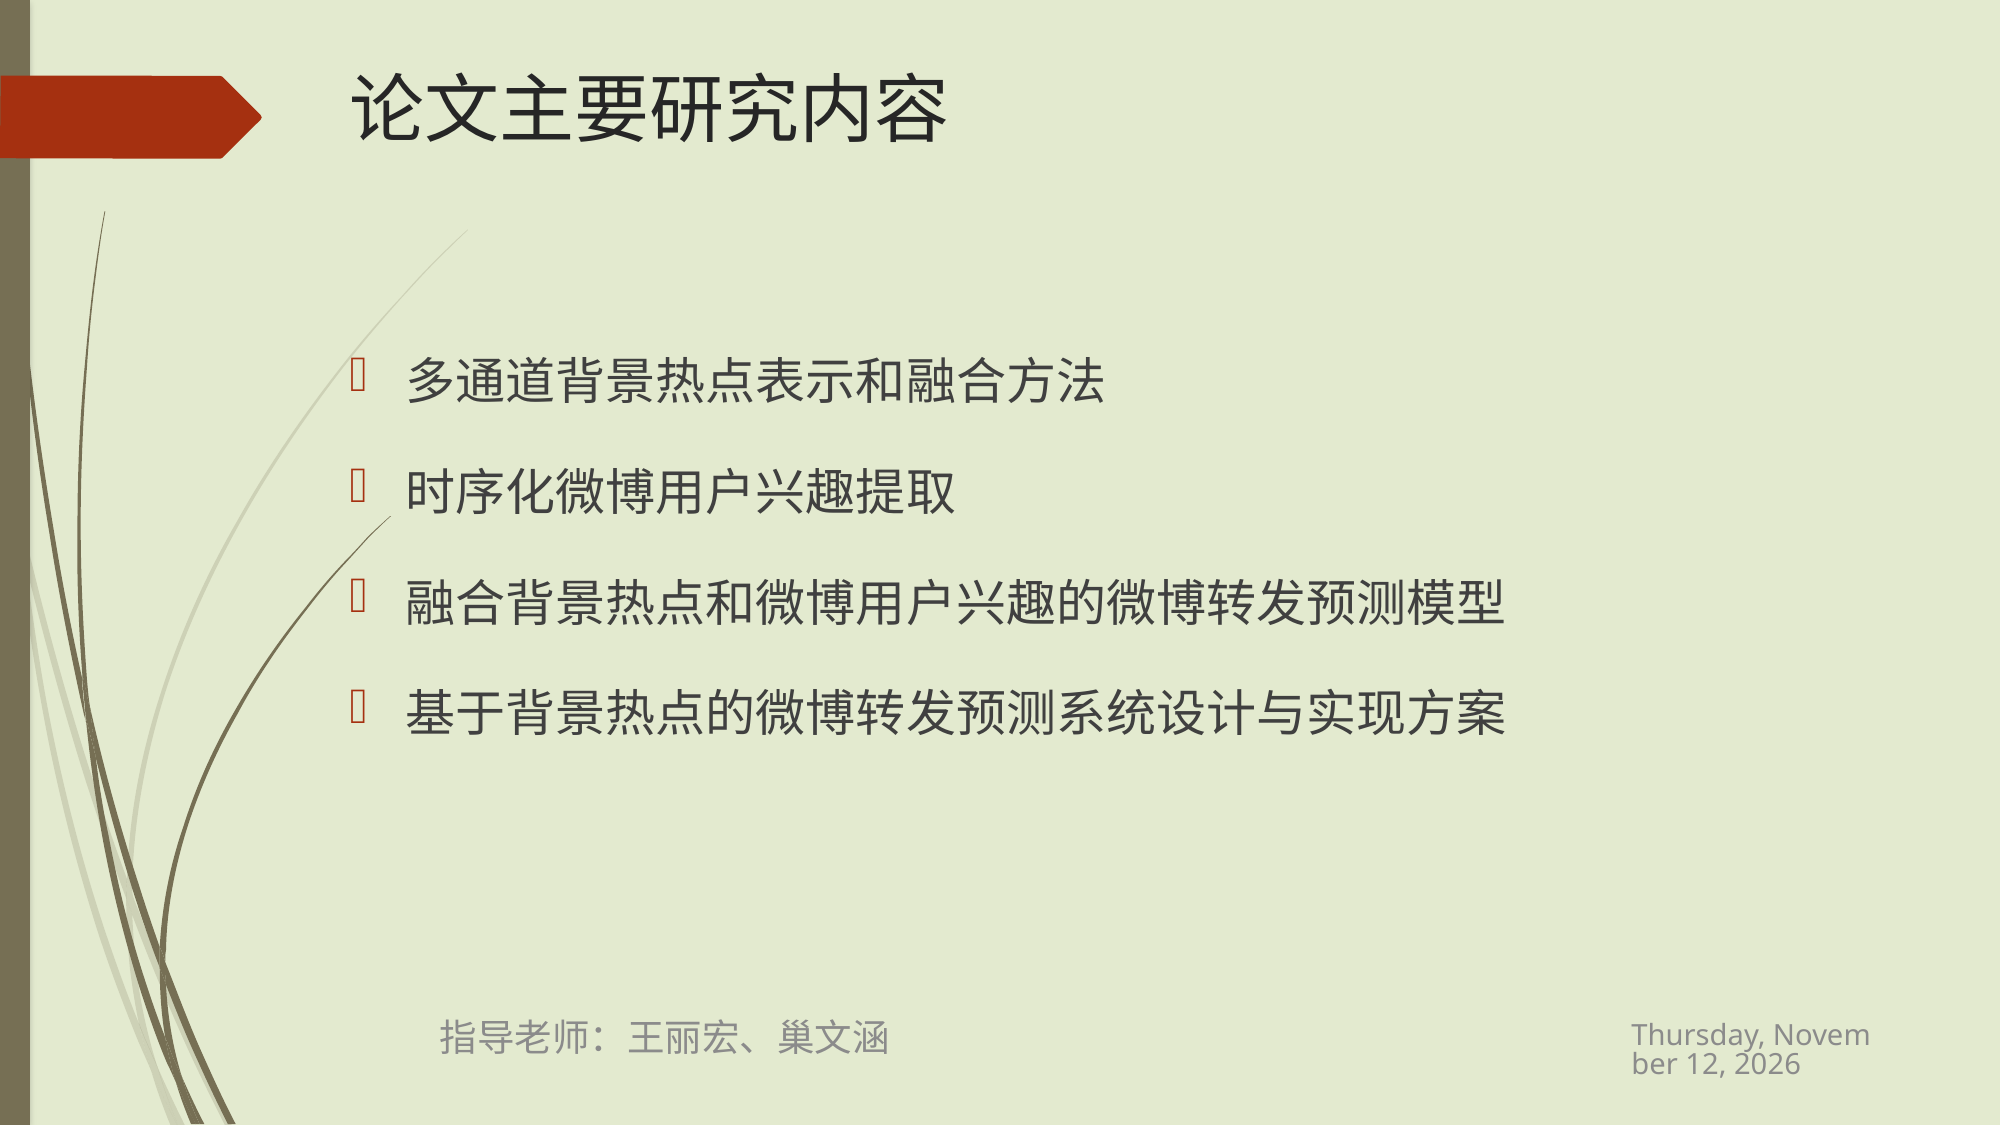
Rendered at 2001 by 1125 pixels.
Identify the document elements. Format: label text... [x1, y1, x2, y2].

list 多通道背景热点表示和融合方法 时序化微博用户兴趣提取 融合背景热点和微博用户兴趣的微博转发预测模型 基于背景热点的微博转发预测系统设计与实现方案 [334, 311, 1558, 825]
footer 指导老师：王丽宏、巢文涵 [424, 1006, 1575, 1067]
title 论文主要研究内容 [334, 53, 1797, 181]
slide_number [1616, 1005, 1888, 1067]
